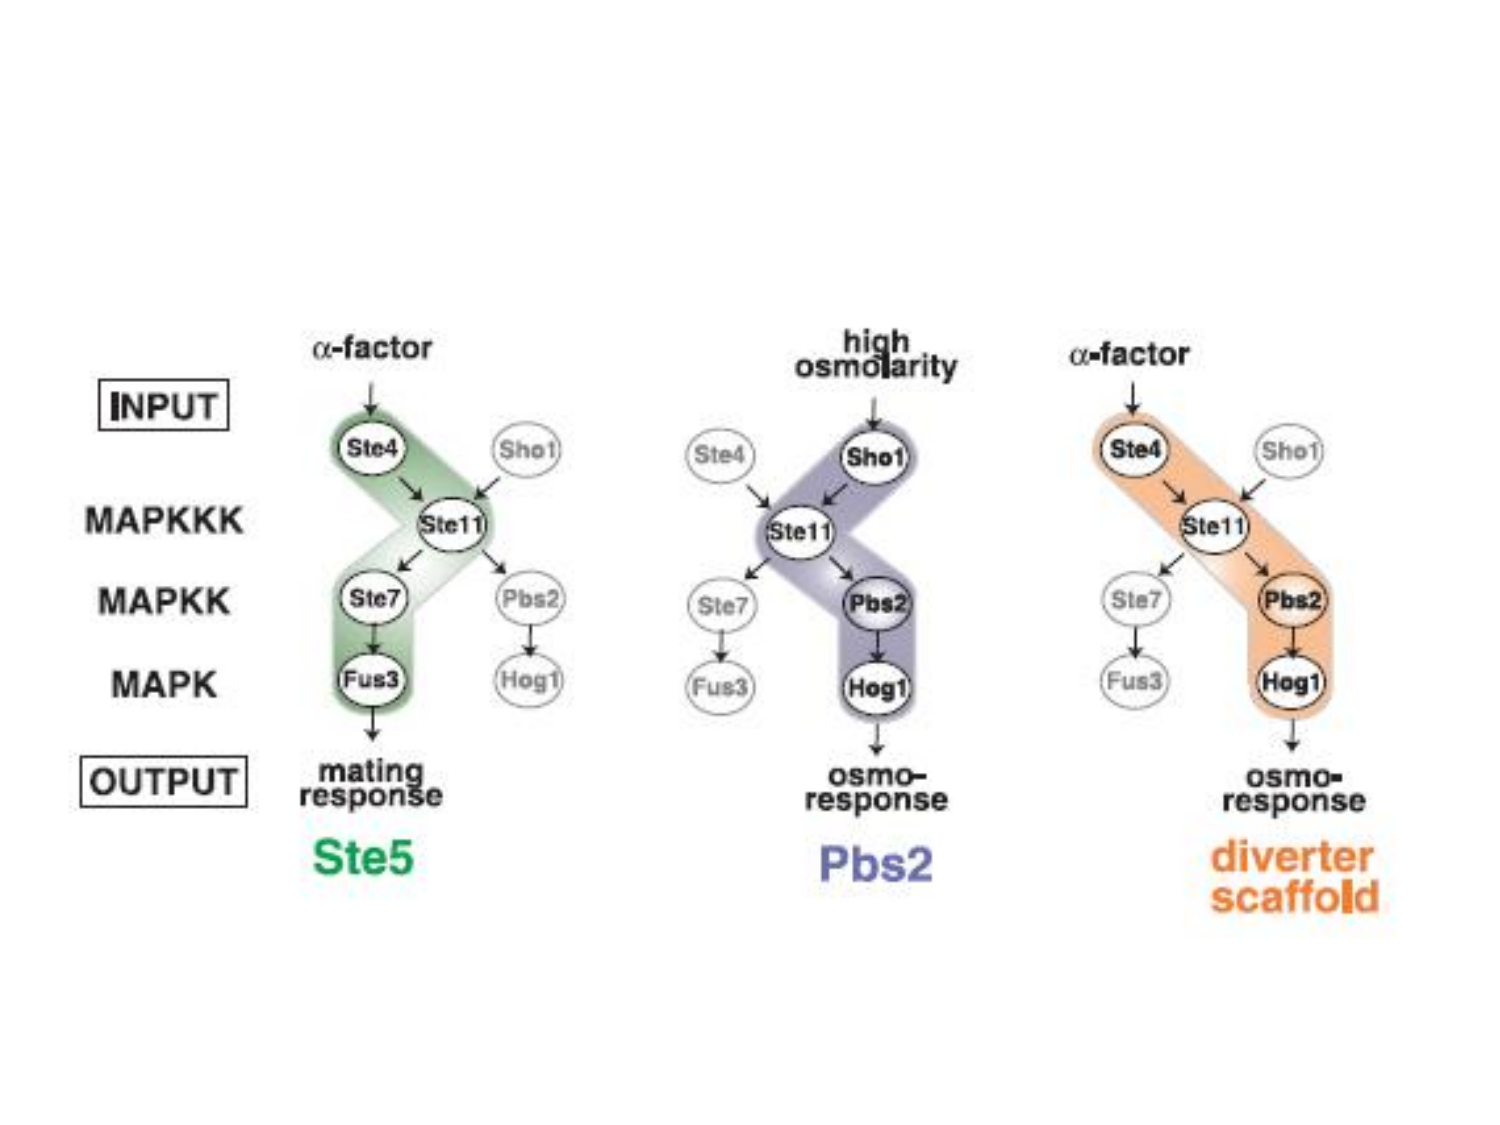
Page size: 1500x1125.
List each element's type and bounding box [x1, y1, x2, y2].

picture [62, 274, 1427, 938]
